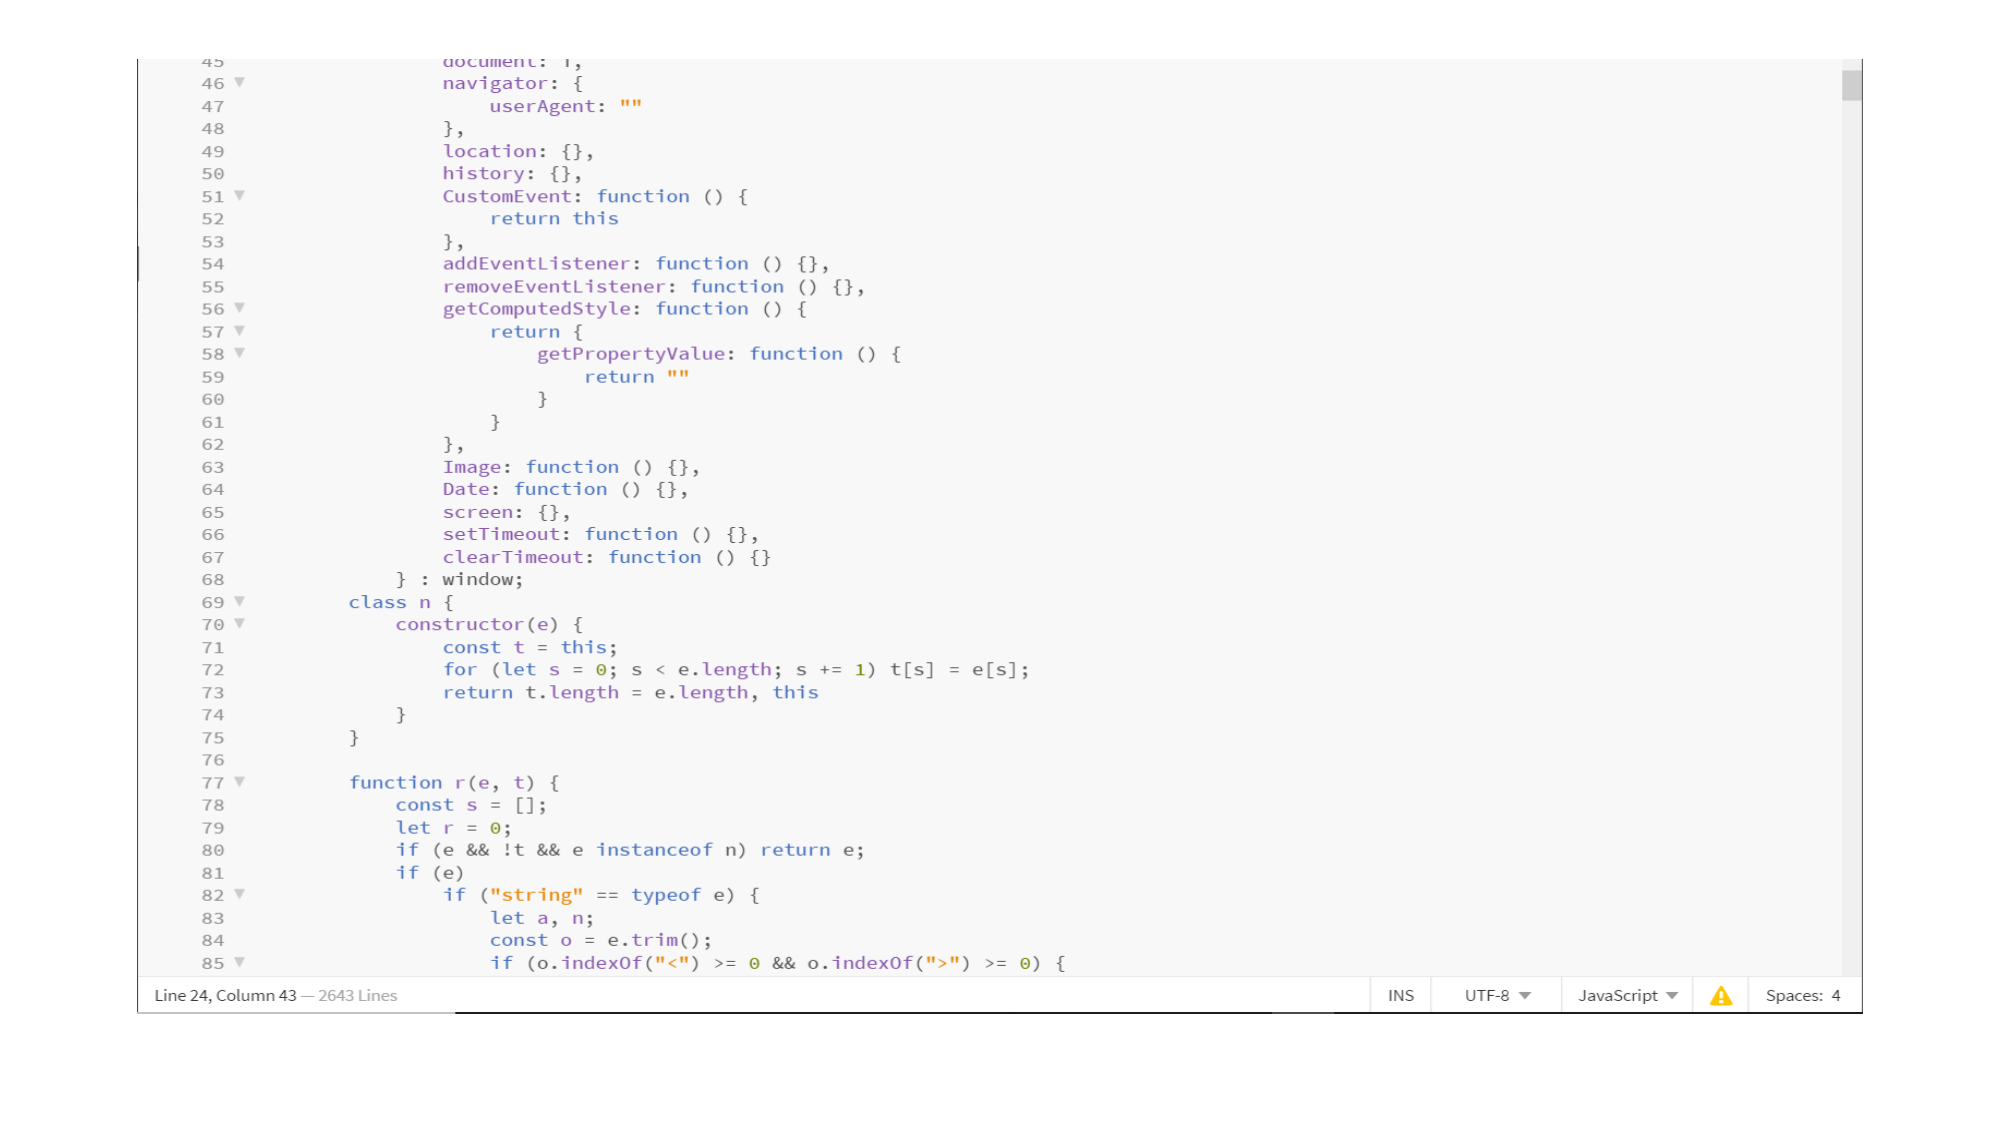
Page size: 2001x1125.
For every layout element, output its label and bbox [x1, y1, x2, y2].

list [137, 59, 1863, 1014]
